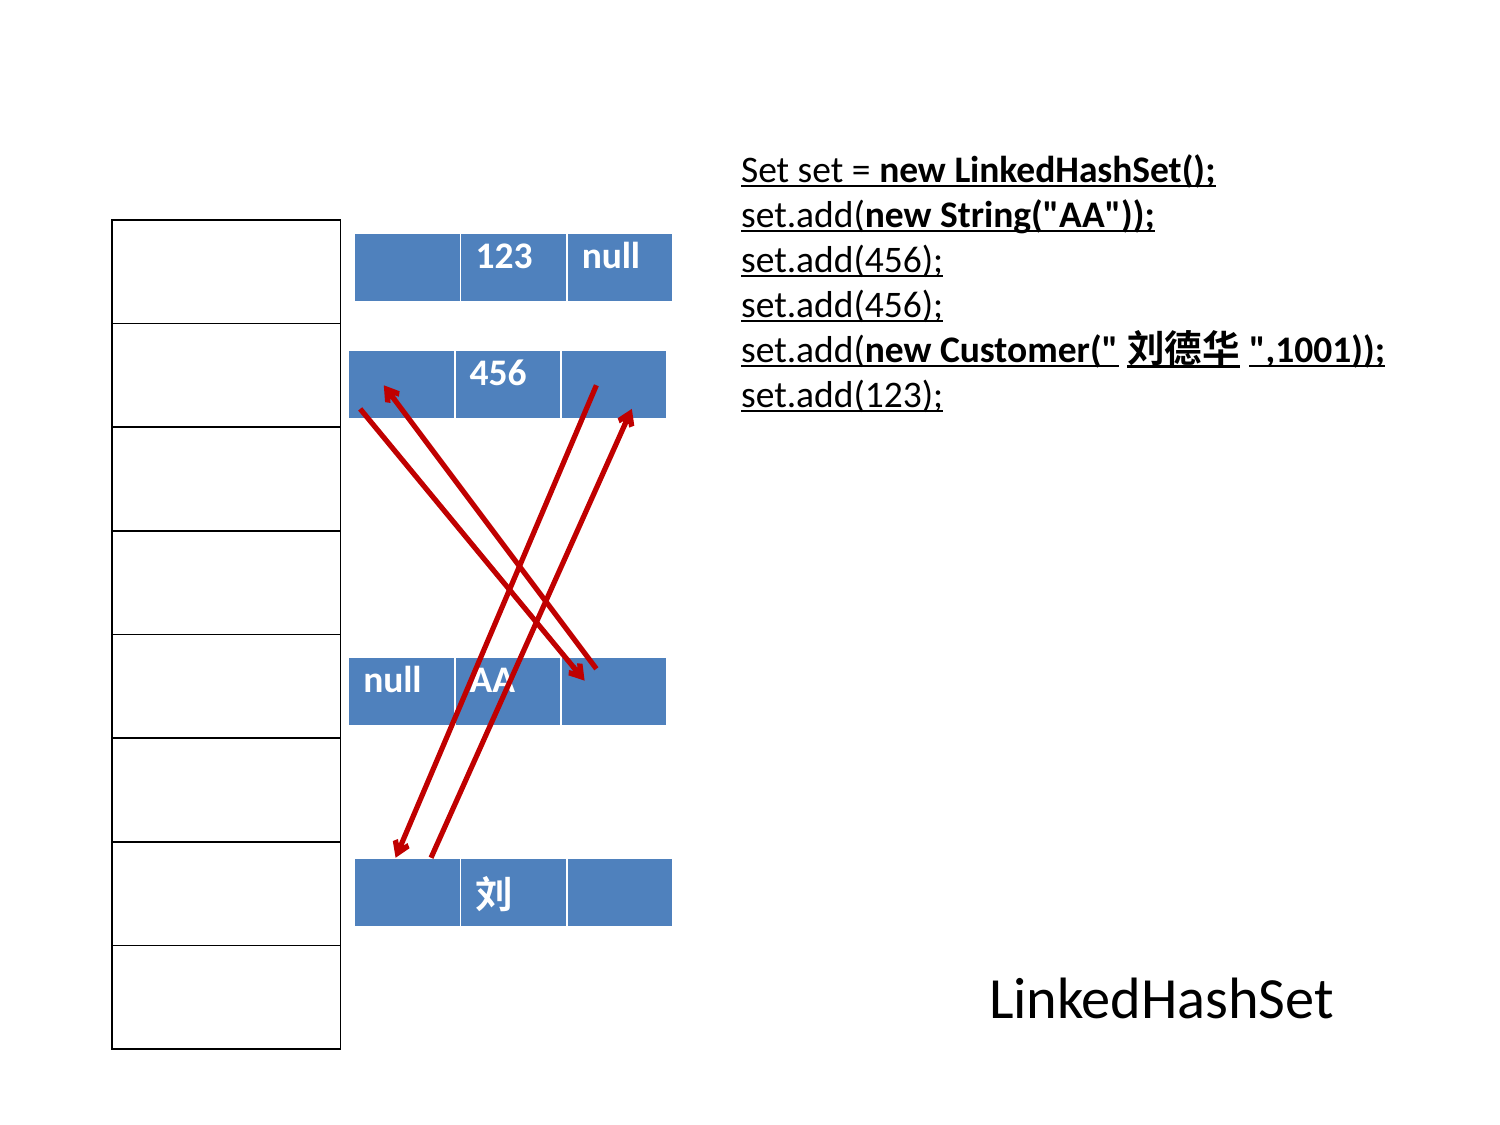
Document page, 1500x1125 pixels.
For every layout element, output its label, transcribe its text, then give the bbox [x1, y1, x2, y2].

table_cell [113, 739, 340, 841]
table_header 456 [456, 351, 560, 382]
table_header null [568, 234, 672, 301]
table_header [349, 351, 454, 418]
table_header 123 [461, 234, 566, 301]
table_header [562, 351, 666, 418]
table_header null [349, 658, 390, 725]
table_cell [113, 843, 340, 945]
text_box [430, 408, 632, 859]
table_cell [113, 946, 340, 1048]
table_header [637, 658, 666, 725]
table_header [113, 221, 340, 323]
table_header [355, 859, 460, 926]
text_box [359, 408, 390, 681]
text_box Set set = new LinkedHashSet(); set.add(new String("AA")); set.add(456); set.add(456); set.add(new Customer("刘德华",1001)); set.add(123); [726, 137, 1477, 422]
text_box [395, 385, 597, 859]
text_box LinkedHashSet [974, 952, 1376, 1038]
table_cell [113, 635, 340, 737]
table_header 刘 [461, 866, 566, 926]
table_cell [113, 532, 340, 634]
table_cell [113, 324, 340, 426]
table_cell [113, 428, 340, 530]
table_header [355, 234, 460, 301]
table_header [568, 859, 672, 926]
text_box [383, 385, 393, 407]
